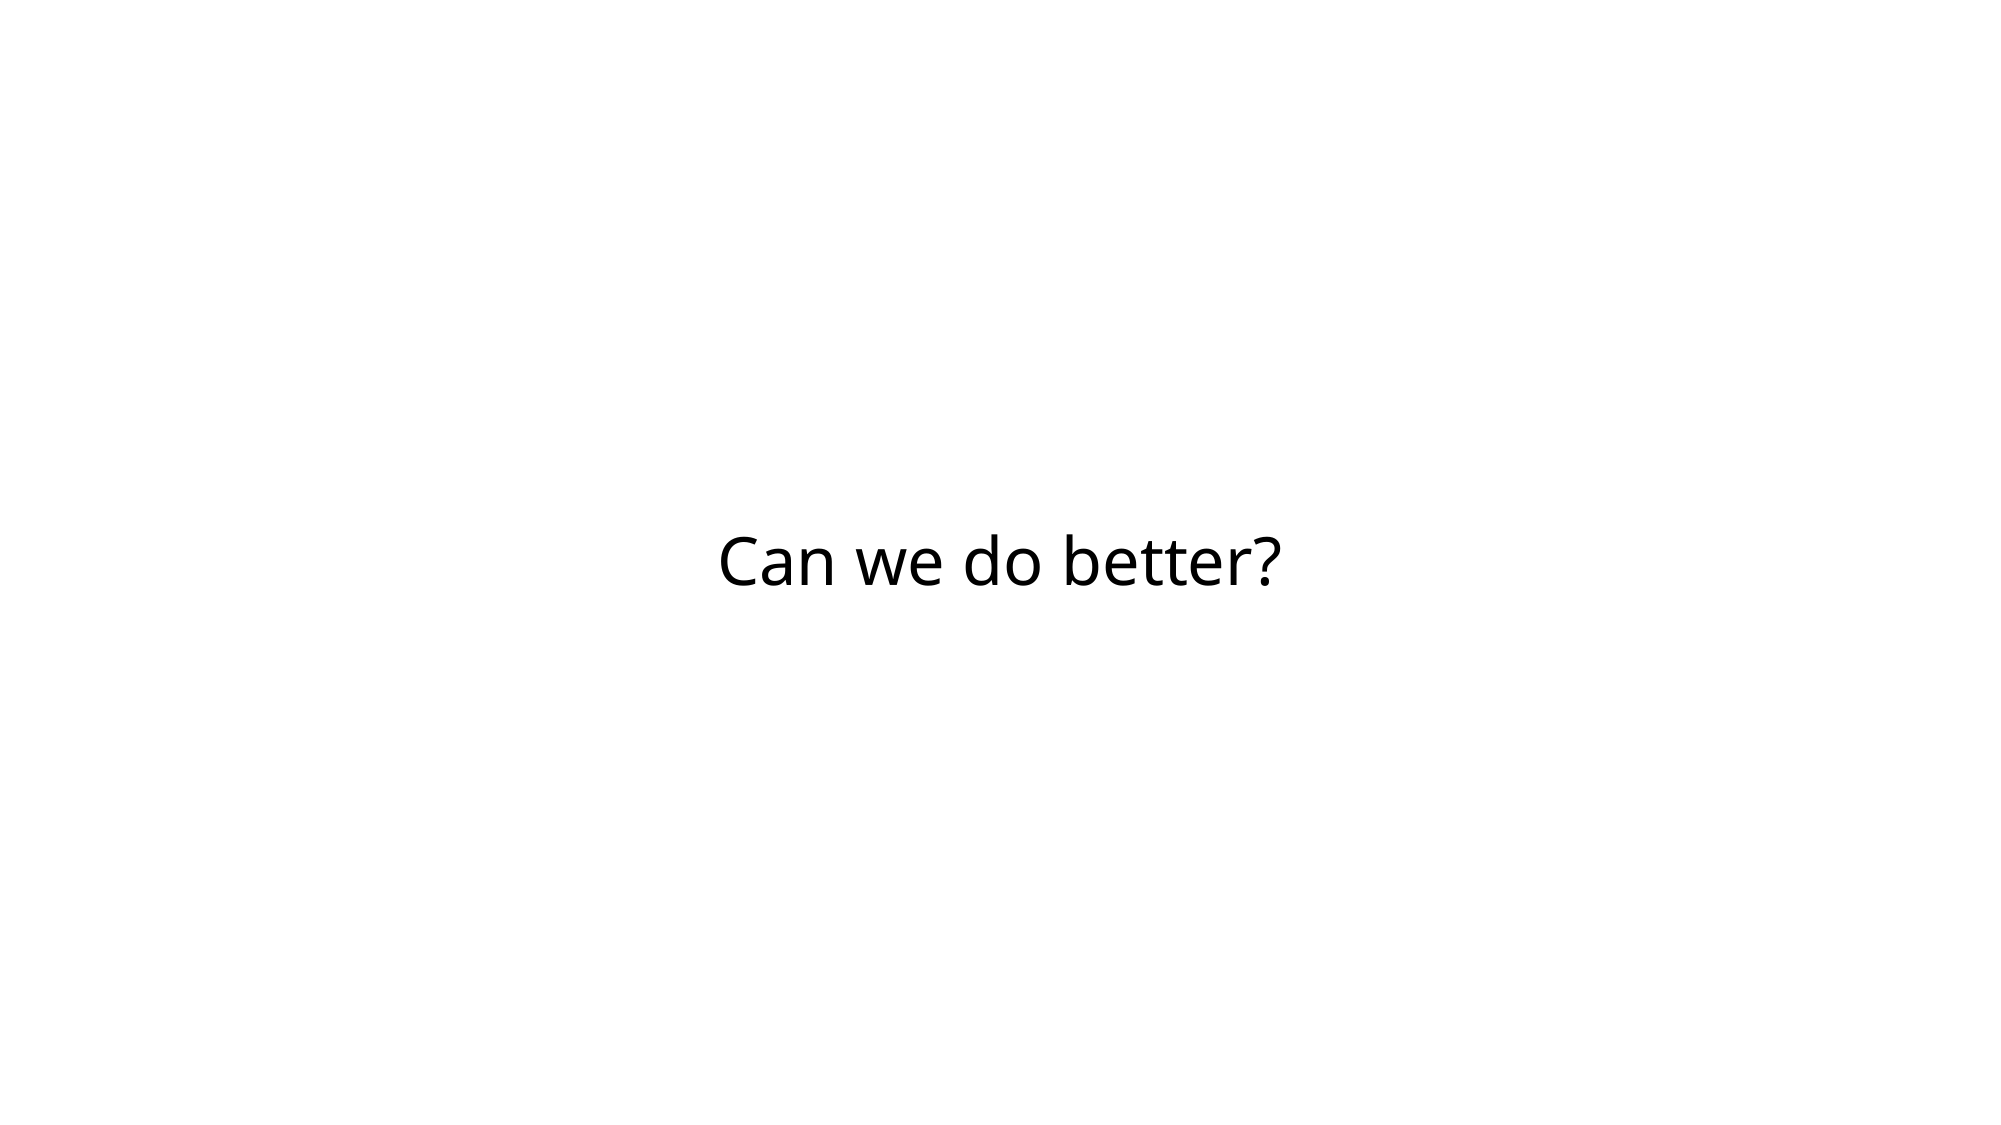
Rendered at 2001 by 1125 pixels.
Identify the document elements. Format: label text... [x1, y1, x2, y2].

list Can we do better? [99, 100, 1900, 1025]
